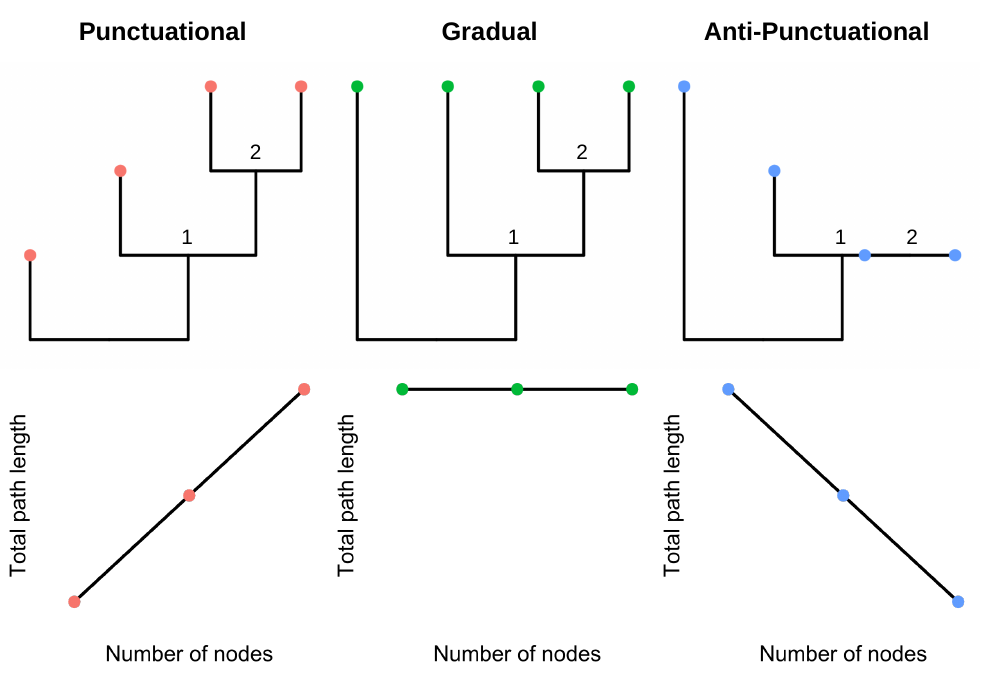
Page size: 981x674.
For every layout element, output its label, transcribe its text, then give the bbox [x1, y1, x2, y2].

text_box Gradual [326, 0, 653, 62]
text_box Anti-Punctuational [653, 0, 981, 62]
text_box Punctuational [0, 0, 326, 62]
picture [0, 52, 980, 674]
